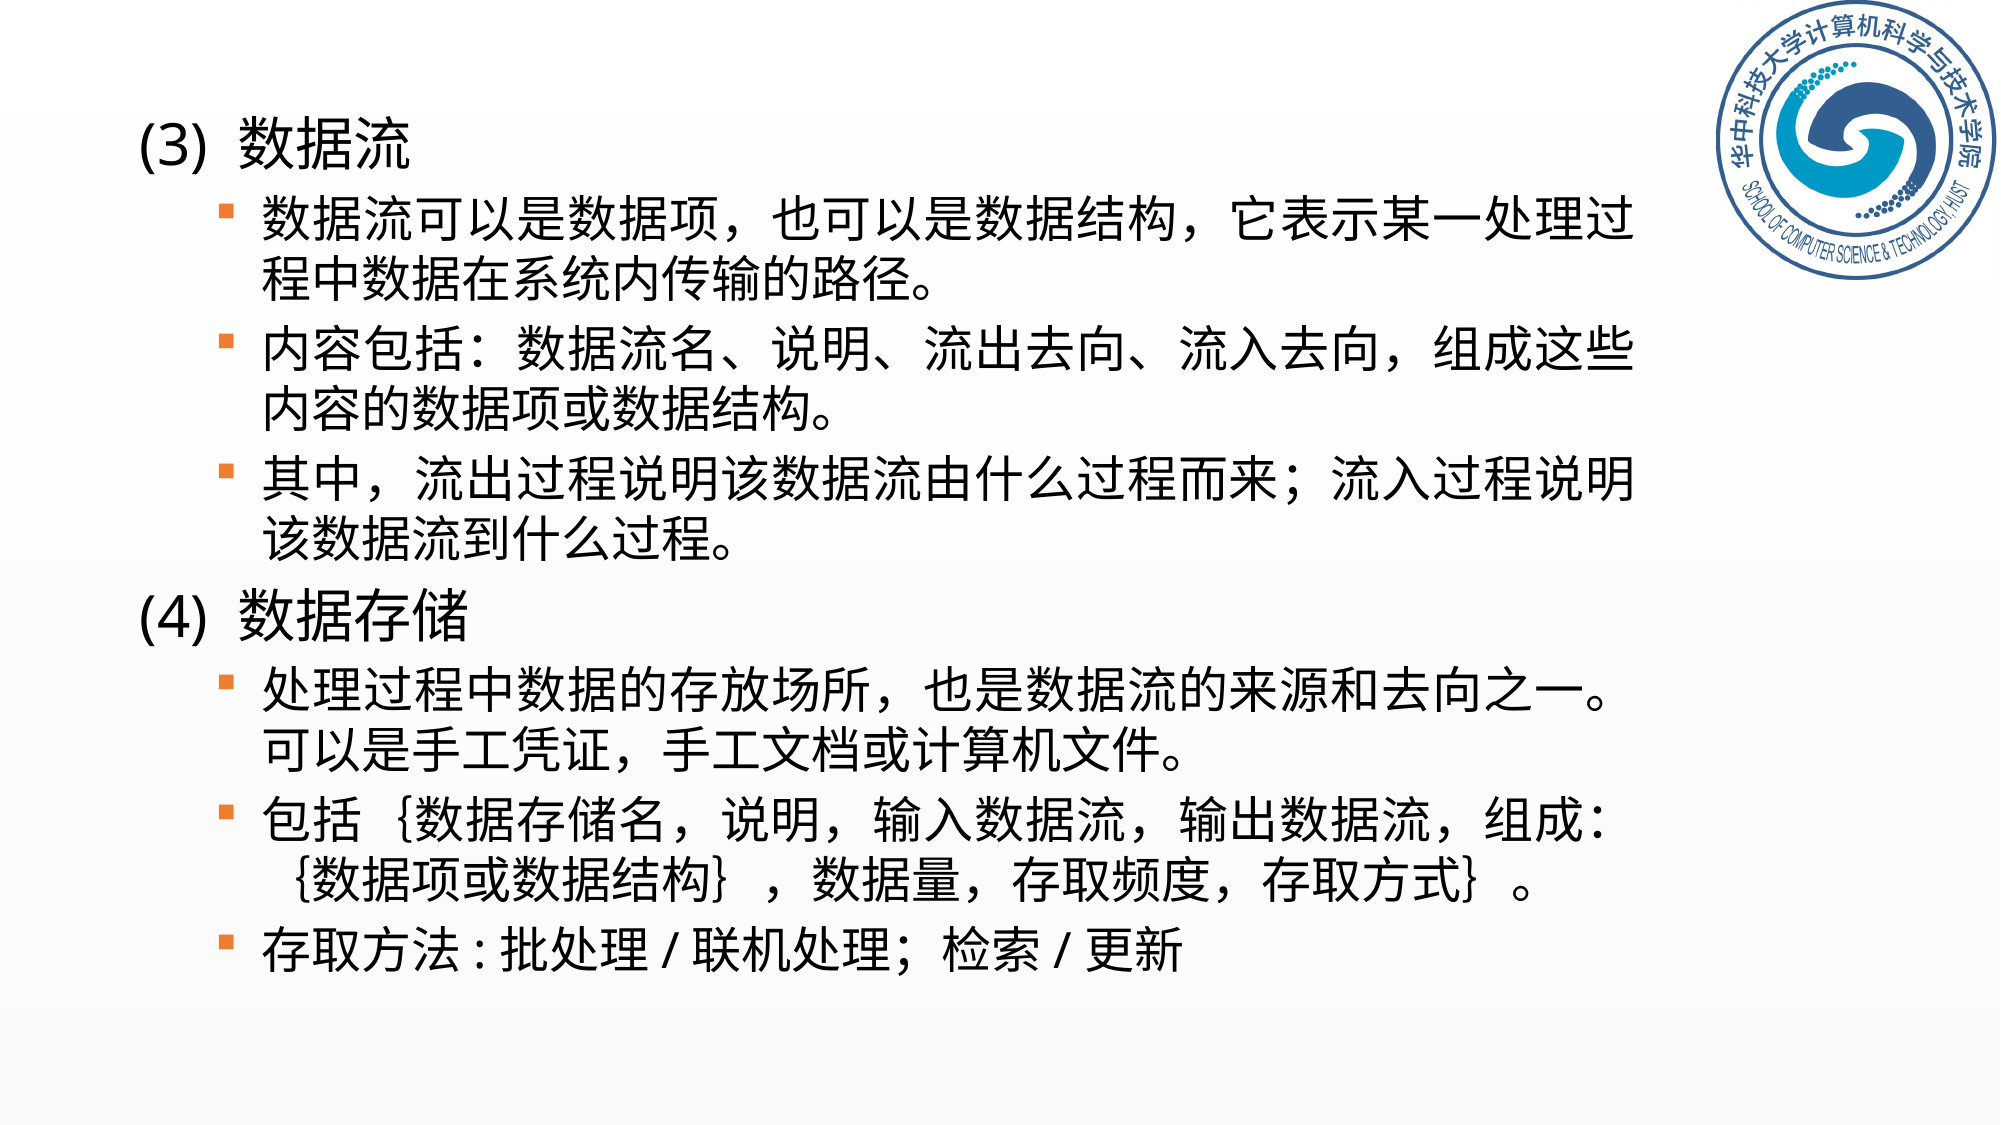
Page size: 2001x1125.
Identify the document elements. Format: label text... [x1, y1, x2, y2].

picture [1716, 0, 1999, 280]
text_box (3) 数据流 数据流可以是数据项，也可以是数据结构，它表示某一处理过程中数据在系统内传输的路径。 内容包括：数据流名、说明、流出去向、流入去向，组成这些内容的数据项或数据结构。 其中，流出过程说明该数据流由什么过程而来；流入过程说明该数据流到什么过程。 (4) 数据存储 处理过程中数据的存放场所，也是数据流的来源和去向之一。可以是手工凭证，手工文档或计算机文件。 包括｛数据存储名，说明，输入数据流，输出数据流，组成：｛数据项或数据结构｝，数据量，存取频度，存取方式｝。 存取方法:批处理/联机处理；检索/更新 [125, 99, 1650, 1088]
